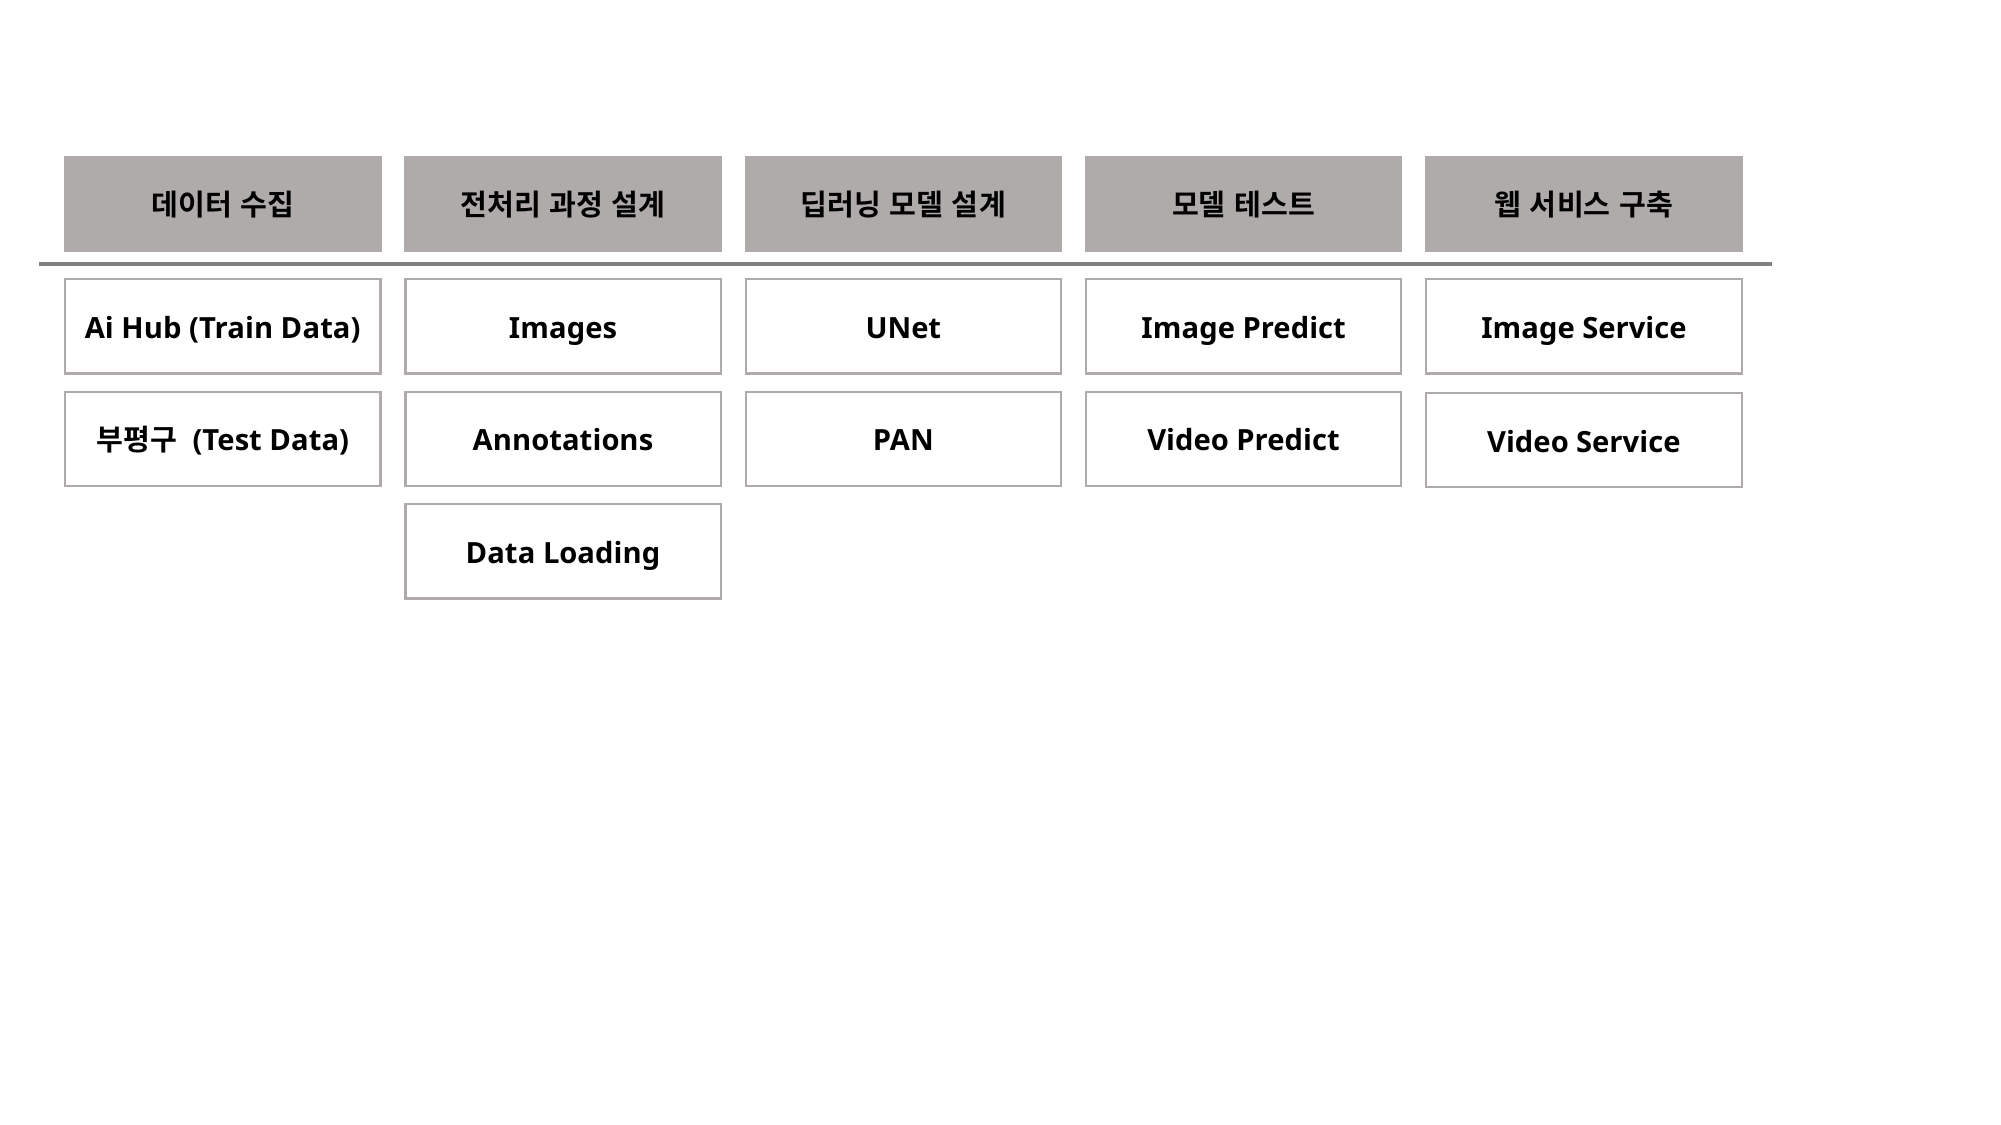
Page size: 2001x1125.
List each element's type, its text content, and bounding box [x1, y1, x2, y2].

text_box Images [404, 278, 722, 375]
text_box UNet [745, 278, 1062, 375]
text_box 웹 서비스 구축 [1425, 156, 1743, 252]
text_box 딥러닝 모델 설계 [745, 156, 1062, 252]
text_box PAN [745, 391, 1062, 487]
text_box Video Predict [1085, 391, 1402, 487]
text_box Video Service [1425, 392, 1743, 488]
text_box Image Service [1425, 278, 1743, 375]
text_box 전처리 과정 설계 [404, 156, 722, 252]
text_box 모델 테스트 [1085, 156, 1402, 252]
text_box Data Loading [404, 503, 722, 600]
text_box Image Predict [1085, 278, 1402, 375]
text_box 부평구 (Test Data) [64, 391, 382, 487]
text_box 데이터 수집 [64, 156, 382, 252]
text_box Ai Hub (Train Data) [64, 278, 382, 375]
text_box Annotations [404, 391, 722, 487]
